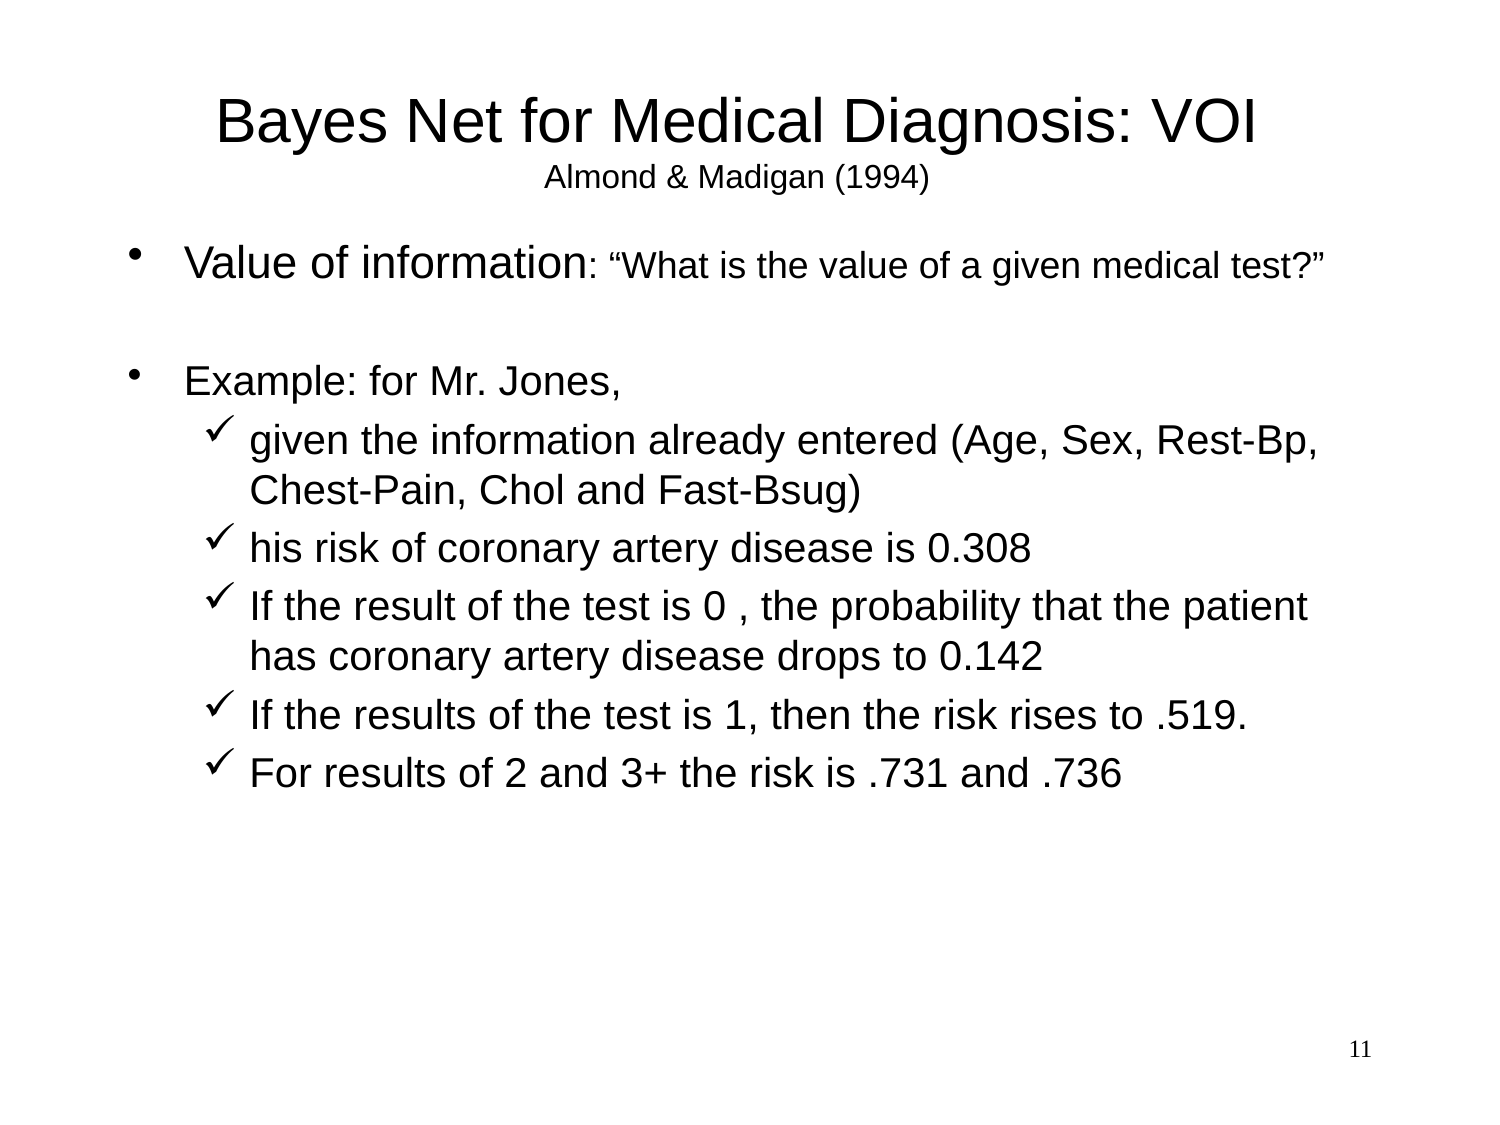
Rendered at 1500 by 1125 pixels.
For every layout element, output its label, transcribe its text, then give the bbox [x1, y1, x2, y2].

slide_number 11 [1074, 1024, 1388, 1101]
list Value of information: “What is the value of a given medical test?” Example: for Mr. Jones, given the information already entered (Age, Sex, Rest-Bp, Chest-Pain, Chol and Fast-Bsug) his risk of coronary artery disease is 0.308 If the result of the test is 0 , the probability that the patient has coronary artery disease drops to 0.142 If the results of the test is 1, then the risk rises to .519. For results of 2 and 3+ the risk is .731 and .736 [112, 224, 1388, 1000]
title Bayes Net for Medical Diagnosis: VOI Almond & Madigan (1994) [99, 50, 1375, 225]
